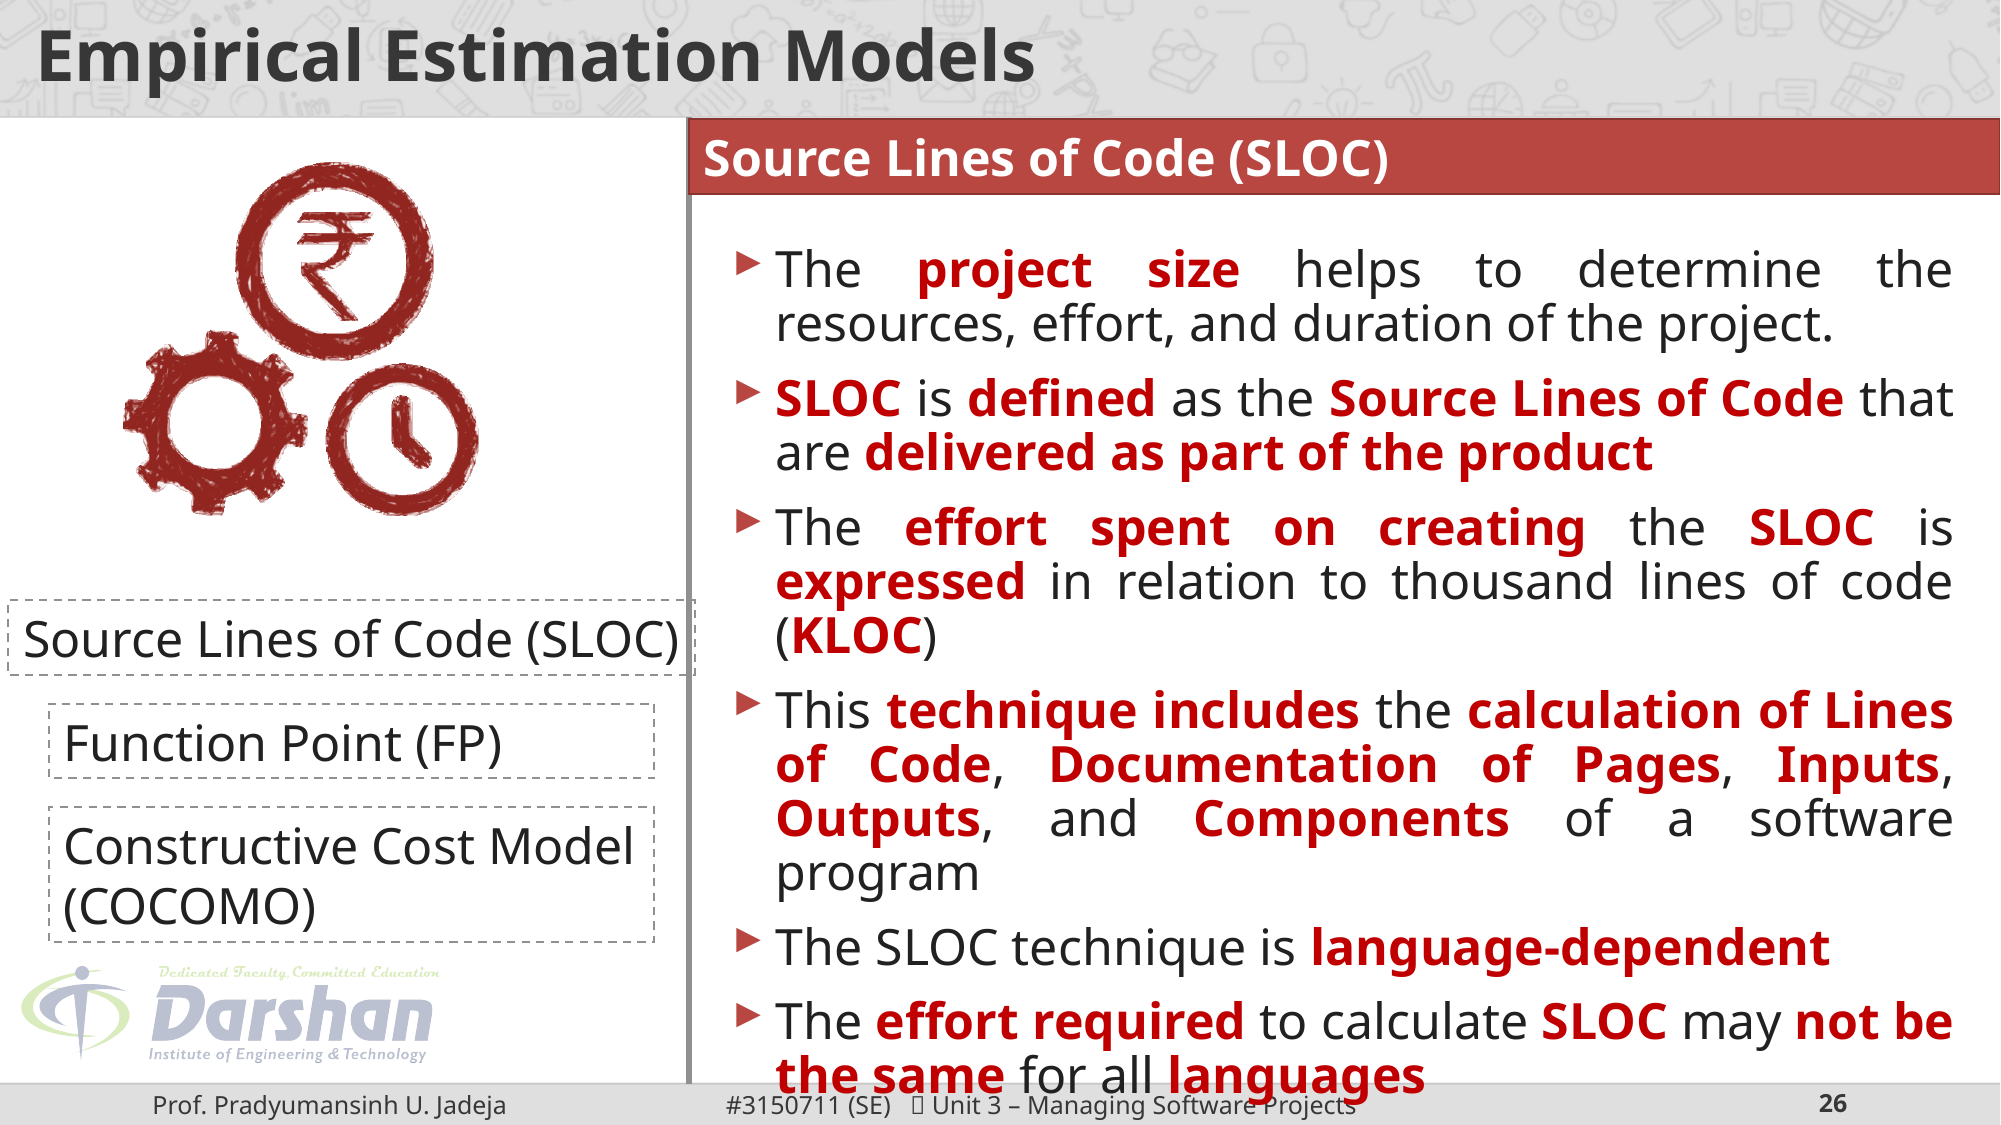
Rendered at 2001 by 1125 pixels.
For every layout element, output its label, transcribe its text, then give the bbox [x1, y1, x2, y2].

title Empirical Estimation Models [0, 0, 2000, 117]
text_box Source Lines of Code (SLOC) [690, 118, 2000, 195]
text_box Constructive Cost Model (COCOMO) [48, 806, 655, 943]
text_box Source Lines of Code (SLOC) [7, 599, 686, 676]
picture [115, 155, 486, 526]
text_box Function Point (FP) [48, 703, 655, 779]
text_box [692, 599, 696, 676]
list The project size helps to determine the resources, effort, and duration of the project. SLOC is defined as the Source Lines of Code that are delivered as part of the product The effort spent on creating the SLOC is expressed in relation to thousand lines of code (KLOC) This technique includes the calculation of Lines of Code, Documentation of Pages, Inputs, Outputs, and Components of a software program The SLOC technique is language-dependent The effort required to calculate SLOC may not be the same for all languages [717, 237, 1970, 1039]
